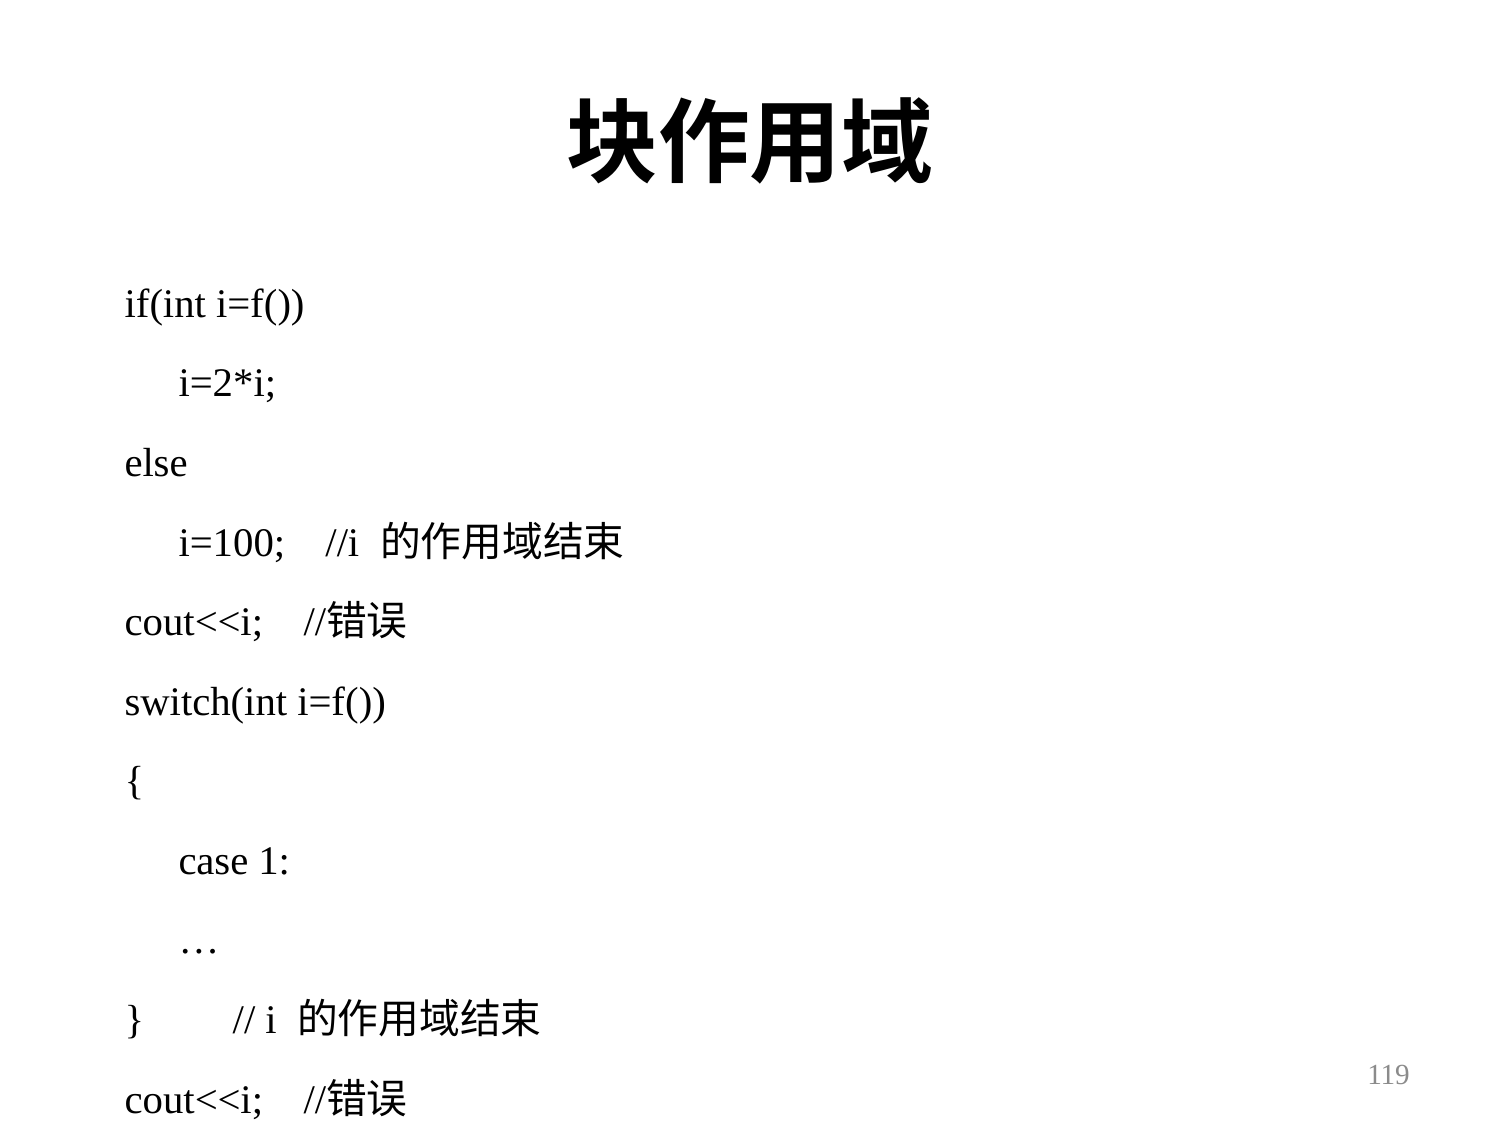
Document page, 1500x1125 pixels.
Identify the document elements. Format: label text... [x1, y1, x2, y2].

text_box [124, 262, 1344, 1125]
title 块作用域 [75, 45, 1425, 233]
slide_number 119 [1349, 1042, 1425, 1103]
